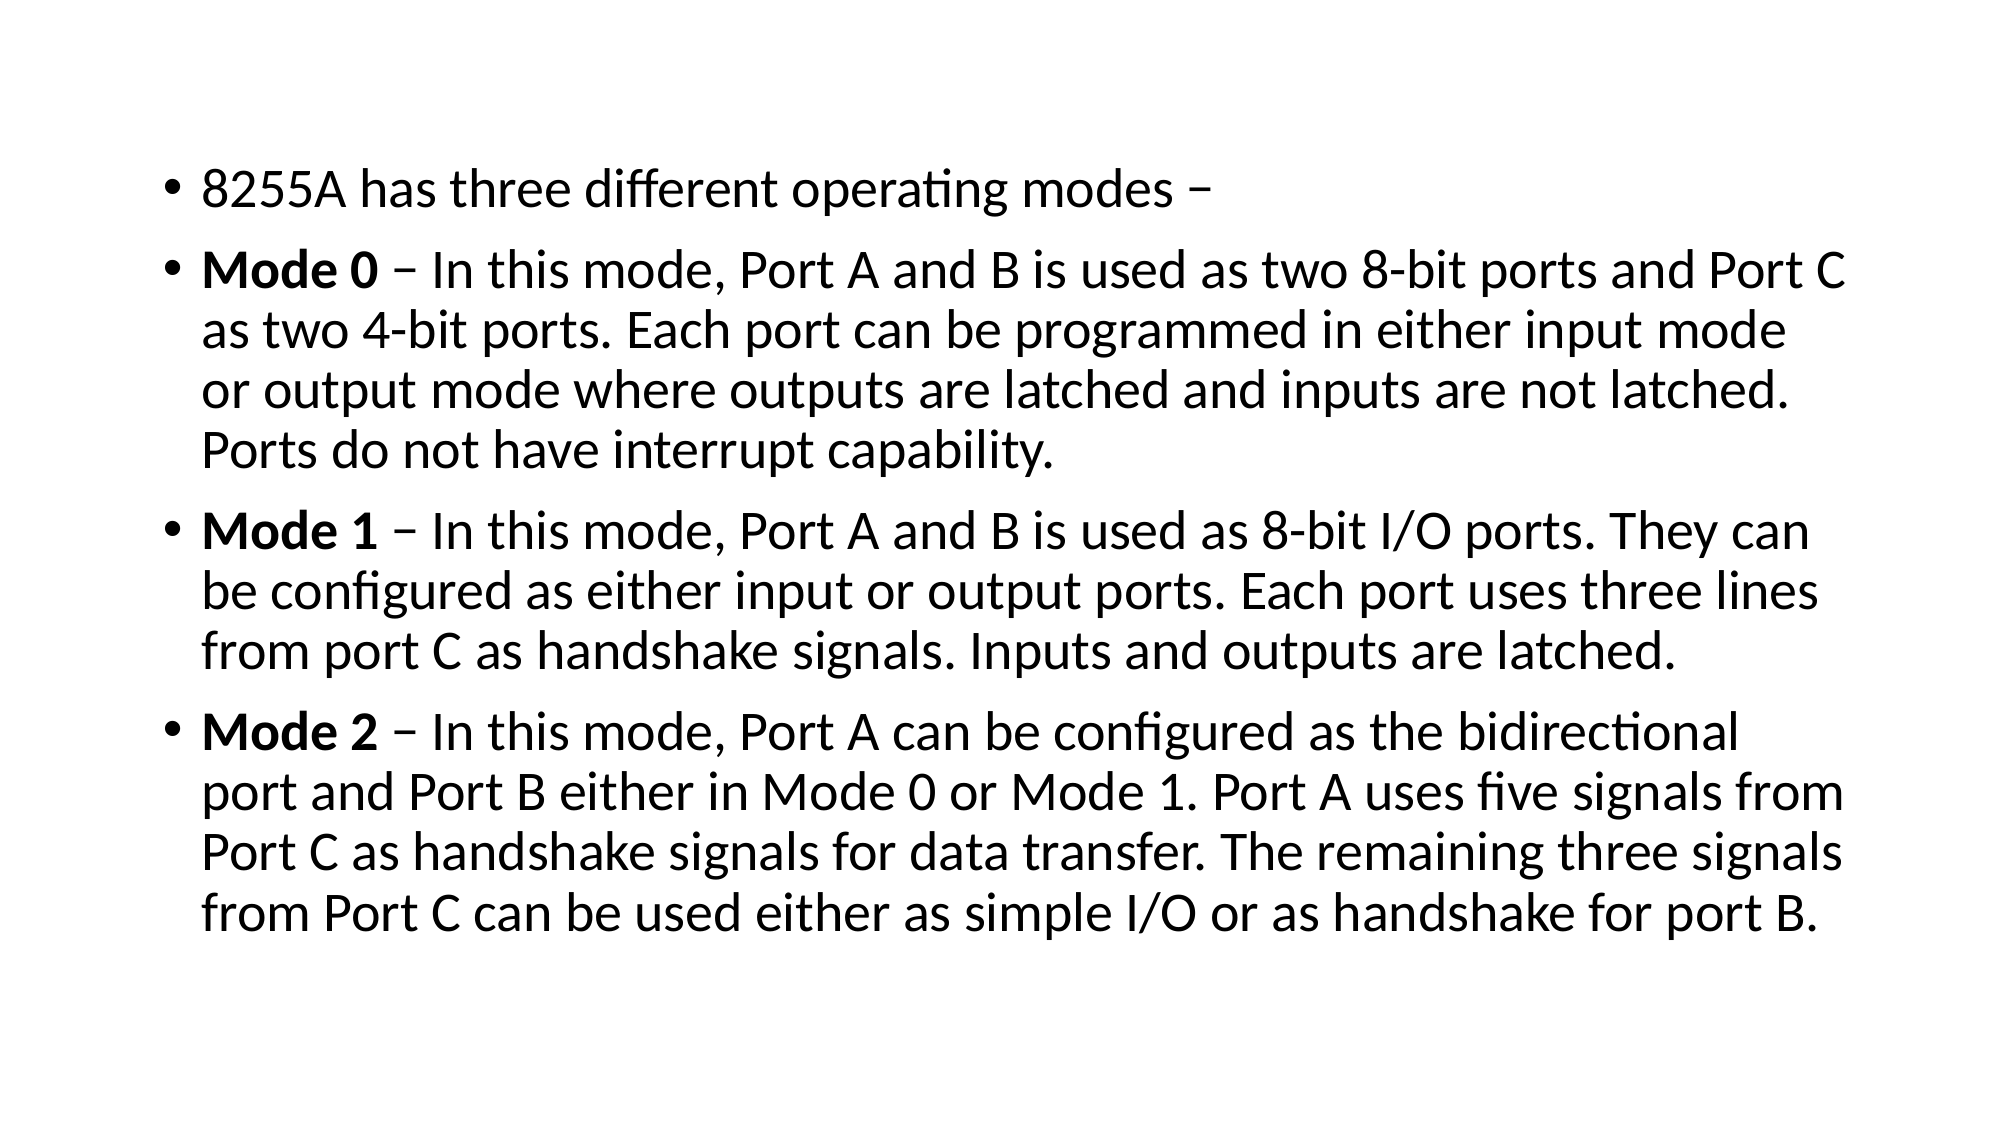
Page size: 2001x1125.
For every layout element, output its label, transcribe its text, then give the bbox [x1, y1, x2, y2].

list 8255A has three different operating modes − Mode 0 − In this mode, Port A and B is used as two 8-bit ports and Port C as two 4-bit ports. Each port can be programmed in either input mode or output mode where outputs are latched and inputs are not latched. Ports do not have interrupt capability. Mode 1 − In this mode, Port A and B is used as 8-bit I/O ports. They can be configured as either input or output ports. Each port uses three lines from port C as handshake signals. Inputs and outputs are latched. Mode 2 − In this mode, Port A can be configured as the bidirectional port and Port B either in Mode 0 or Mode 1. Port A uses five signals from Port C as handshake signals for data transfer. The remaining three signals from Port C can be used either as simple I/O or as handshake for port B. [147, 152, 1863, 1014]
